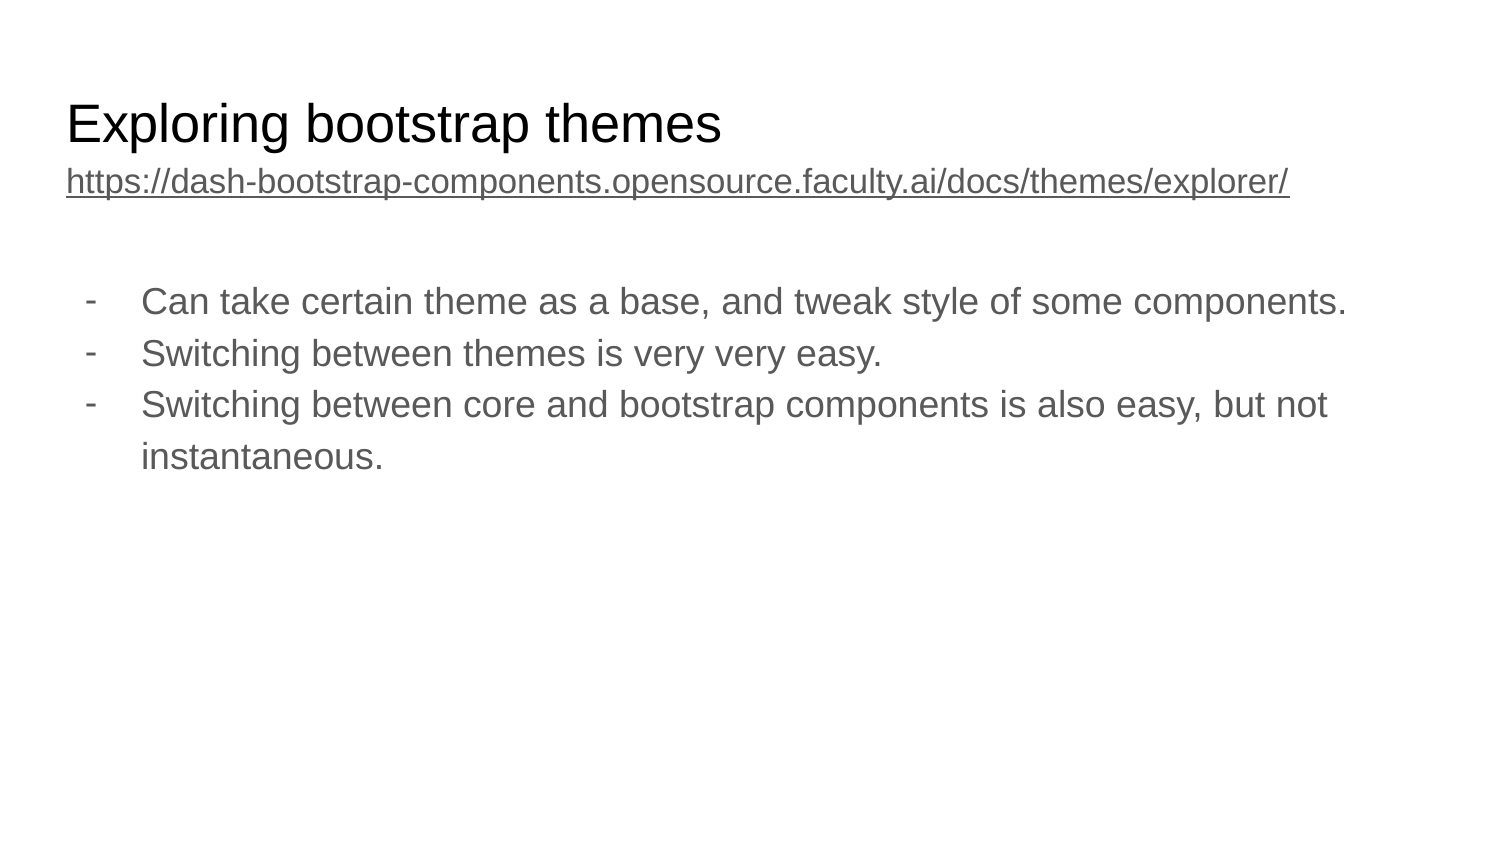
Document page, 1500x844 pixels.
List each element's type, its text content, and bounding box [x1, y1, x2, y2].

title Exploring bootstrap themes https://dash-bootstrap-components.opensource.faculty.ai/docs/themes/explorer/ [51, 72, 1449, 217]
list Can take certain theme as a base, and tweak style of some components. Switching between themes is very very easy. Switching between core and bootstrap components is also easy, but not instantaneous. [51, 255, 1449, 750]
